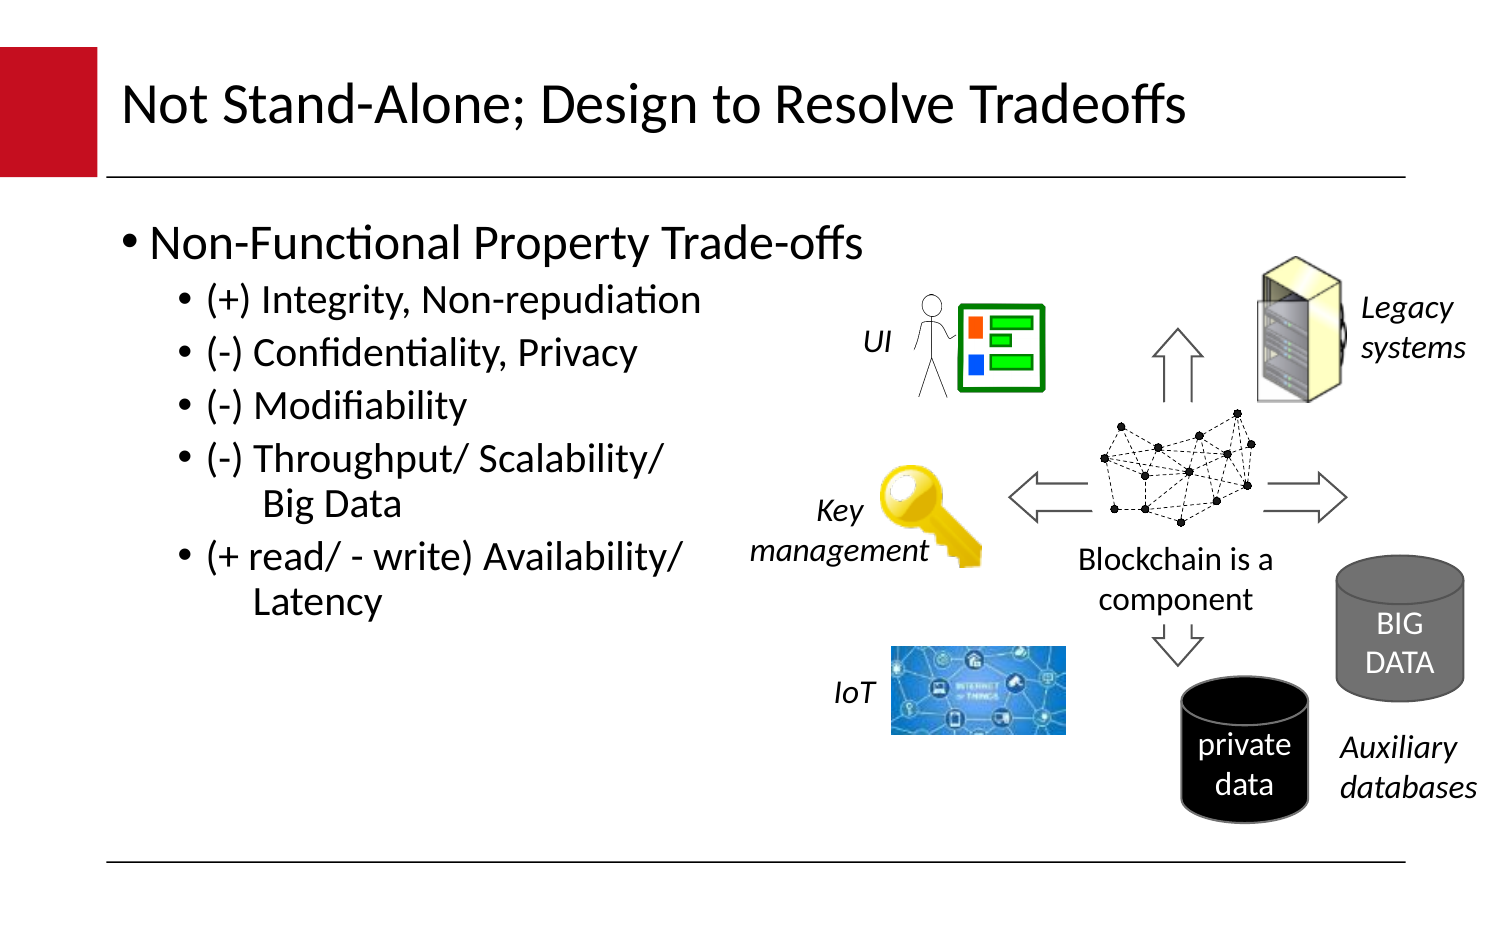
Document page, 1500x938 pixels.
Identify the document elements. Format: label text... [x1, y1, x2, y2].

picture [891, 646, 1066, 735]
picture [880, 465, 982, 569]
text_box BIG DATA [1335, 554, 1465, 703]
text_box [1151, 327, 1205, 402]
text_box Auxiliary databases [1325, 717, 1493, 813]
title Not Stand-Alone; Design to Resolve Tradeoffs [106, 51, 1405, 158]
text_box [1151, 625, 1205, 668]
text_box [1007, 470, 1092, 524]
text_box Key management [734, 480, 945, 576]
picture [913, 294, 1049, 398]
text_box [1264, 470, 1348, 524]
text_box private data [1180, 675, 1310, 825]
list Non-Functional Property Trade-offs (+) Integrity, Non-repudiation (-) Confidentiality, Privacy (-) Modifiability (-) Throughput/ Scalability/ Big Data (+ read/ - write) Availability/ Latency [106, 208, 1405, 815]
text_box Blockchain is a component [1053, 529, 1299, 625]
text_box [1140, 401, 1216, 409]
picture [1257, 256, 1347, 403]
text_box IoT [818, 662, 891, 718]
text_box [1088, 443, 1268, 529]
text_box UI [847, 312, 908, 367]
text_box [1100, 409, 1256, 527]
text_box Legacy systems [1347, 278, 1492, 373]
